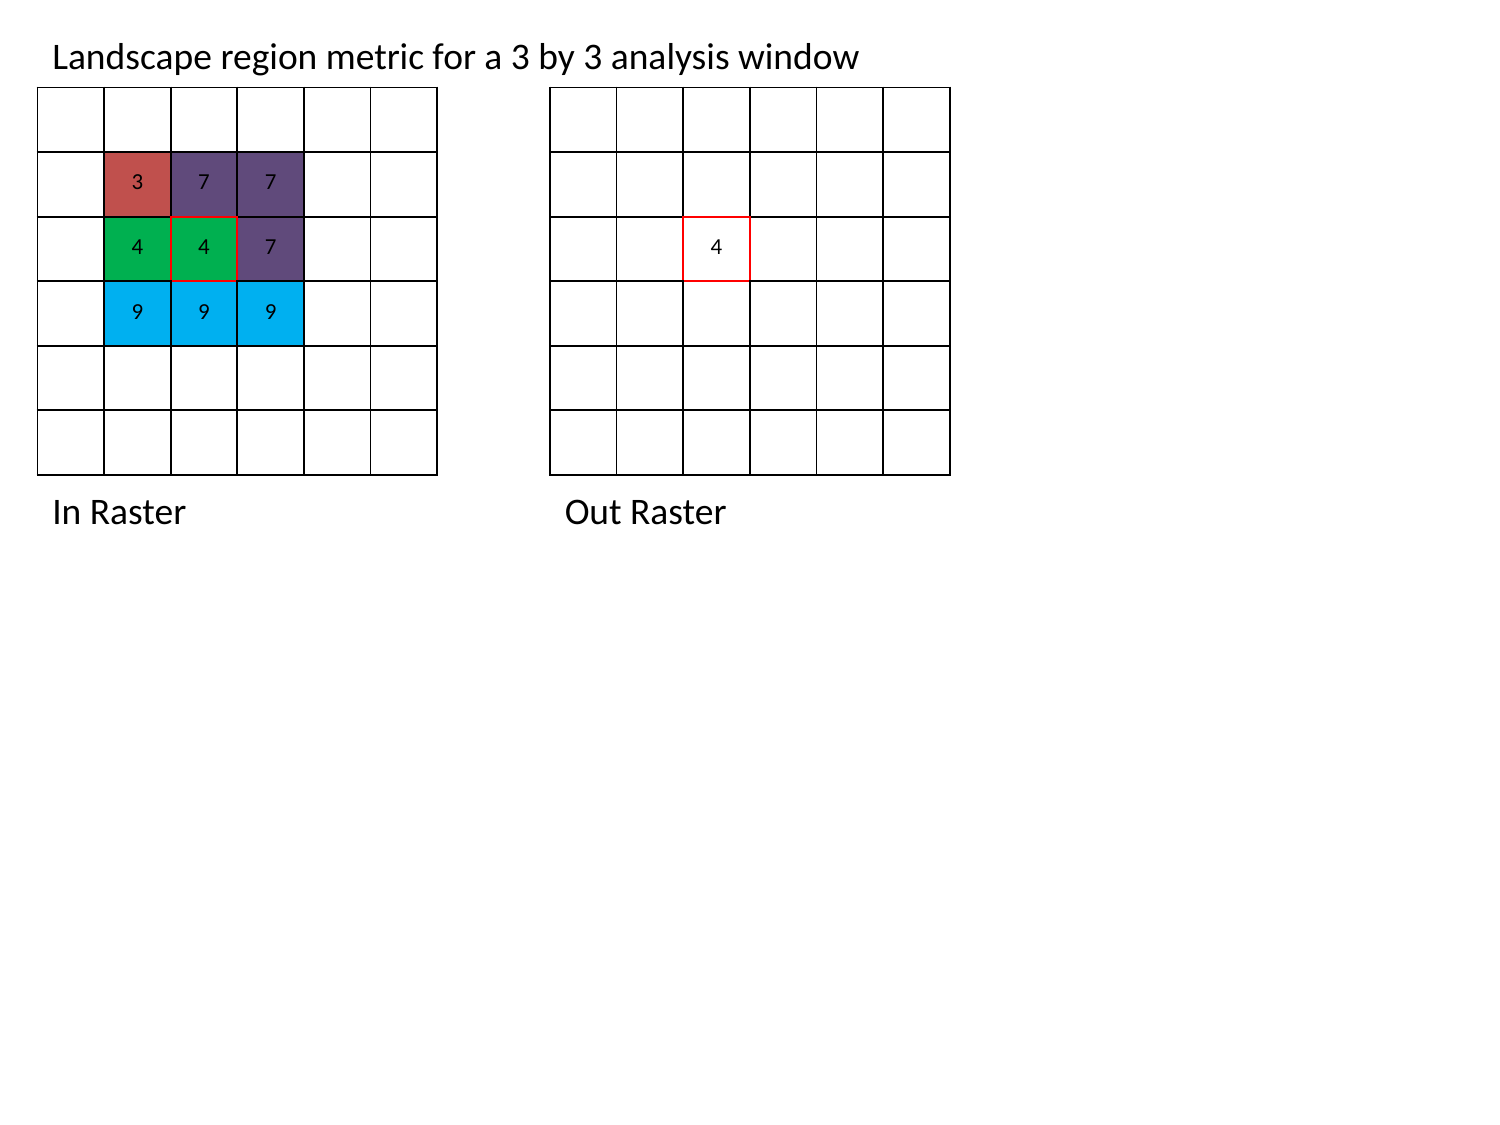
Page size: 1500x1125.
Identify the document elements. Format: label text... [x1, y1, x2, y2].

table_header [751, 88, 816, 151]
table_cell [617, 153, 682, 216]
table_cell [551, 411, 616, 474]
table_cell [551, 218, 616, 280]
table_cell [371, 282, 436, 345]
table_cell [105, 411, 170, 474]
table_cell [817, 411, 882, 474]
table_cell [305, 153, 370, 216]
text_box Out Raster [549, 479, 950, 540]
table_cell [371, 347, 436, 409]
text_box Landscape region metric for a 3 by 3 analysis window [37, 24, 950, 85]
table_cell 7 [238, 218, 303, 280]
table_cell [751, 411, 816, 474]
table_cell 7 [238, 153, 303, 216]
table_header [551, 88, 616, 151]
table_header [617, 88, 682, 151]
table_cell [305, 347, 370, 409]
table_cell 9 [105, 282, 170, 345]
table_header [38, 88, 103, 151]
table_cell [305, 411, 370, 474]
table_cell [238, 347, 303, 409]
table_cell [172, 411, 236, 474]
table_cell [684, 282, 749, 345]
table_cell [684, 411, 749, 474]
table_cell [617, 282, 682, 345]
table_cell [371, 218, 436, 280]
table_cell [551, 282, 616, 345]
table_cell [817, 347, 882, 409]
table_cell [751, 218, 816, 280]
table_cell 7 [172, 153, 236, 216]
text_box In Raster [37, 479, 438, 540]
table_cell [617, 347, 682, 409]
table_cell [38, 411, 103, 474]
table_header [817, 88, 882, 151]
table_cell [884, 153, 949, 216]
table_cell 4 [105, 218, 170, 280]
table_header [305, 88, 370, 151]
table_cell 4 [172, 218, 236, 280]
table_cell [884, 282, 949, 345]
table_cell [305, 282, 370, 345]
table_header [238, 88, 303, 151]
table_header [884, 88, 949, 151]
table_cell [884, 347, 949, 409]
table_cell [817, 282, 882, 345]
table_cell [38, 218, 103, 280]
table_cell [371, 411, 436, 474]
table_cell [551, 153, 616, 216]
table_cell 4 [684, 218, 749, 280]
table_cell [172, 347, 236, 409]
table_cell [38, 347, 103, 409]
table_cell [751, 282, 816, 345]
table_cell [684, 347, 749, 409]
table_cell [884, 218, 949, 280]
table_cell [817, 218, 882, 280]
table_header [172, 88, 236, 151]
table_header [105, 88, 170, 151]
table_cell [371, 153, 436, 216]
table_cell [884, 411, 949, 474]
table_cell [38, 153, 103, 216]
table_cell [105, 347, 170, 409]
table_cell [551, 347, 616, 409]
table_header [684, 88, 749, 151]
table_cell [38, 282, 103, 345]
table_cell [617, 411, 682, 474]
table_cell 9 [238, 282, 303, 345]
table_cell [751, 347, 816, 409]
table_cell [238, 411, 303, 474]
table_cell [305, 218, 370, 280]
table_cell 3 [105, 153, 170, 216]
table_header [371, 88, 436, 151]
table_cell [617, 218, 682, 280]
table_cell 9 [172, 282, 236, 345]
table_cell [817, 153, 882, 216]
table_cell [751, 153, 816, 216]
table_cell [684, 153, 749, 216]
